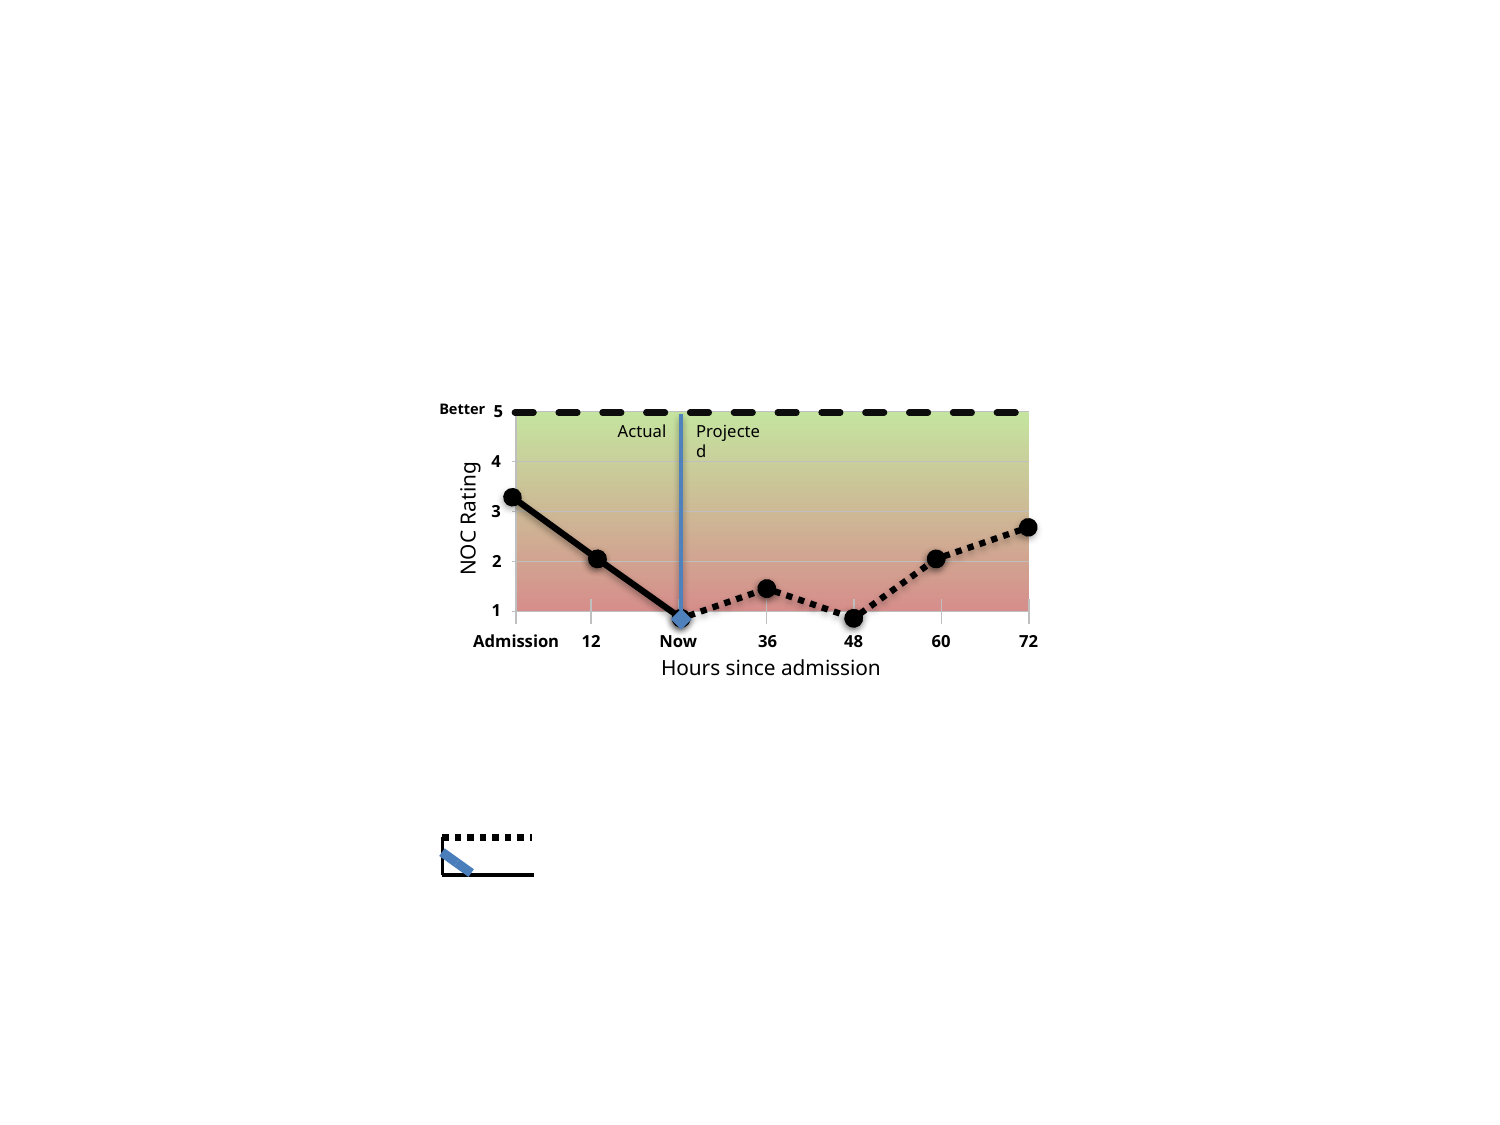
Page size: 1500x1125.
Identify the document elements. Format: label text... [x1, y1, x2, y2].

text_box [766, 588, 848, 619]
text_box Actual [597, 421, 676, 449]
text_box NOC Rating [447, 425, 488, 626]
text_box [935, 527, 1029, 560]
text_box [685, 588, 764, 619]
text_box Projected [685, 421, 786, 469]
text_box Hours since admission [512, 647, 1030, 687]
text_box Better [424, 392, 500, 425]
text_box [597, 558, 676, 619]
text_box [441, 837, 534, 876]
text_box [853, 558, 937, 619]
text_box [512, 496, 598, 560]
